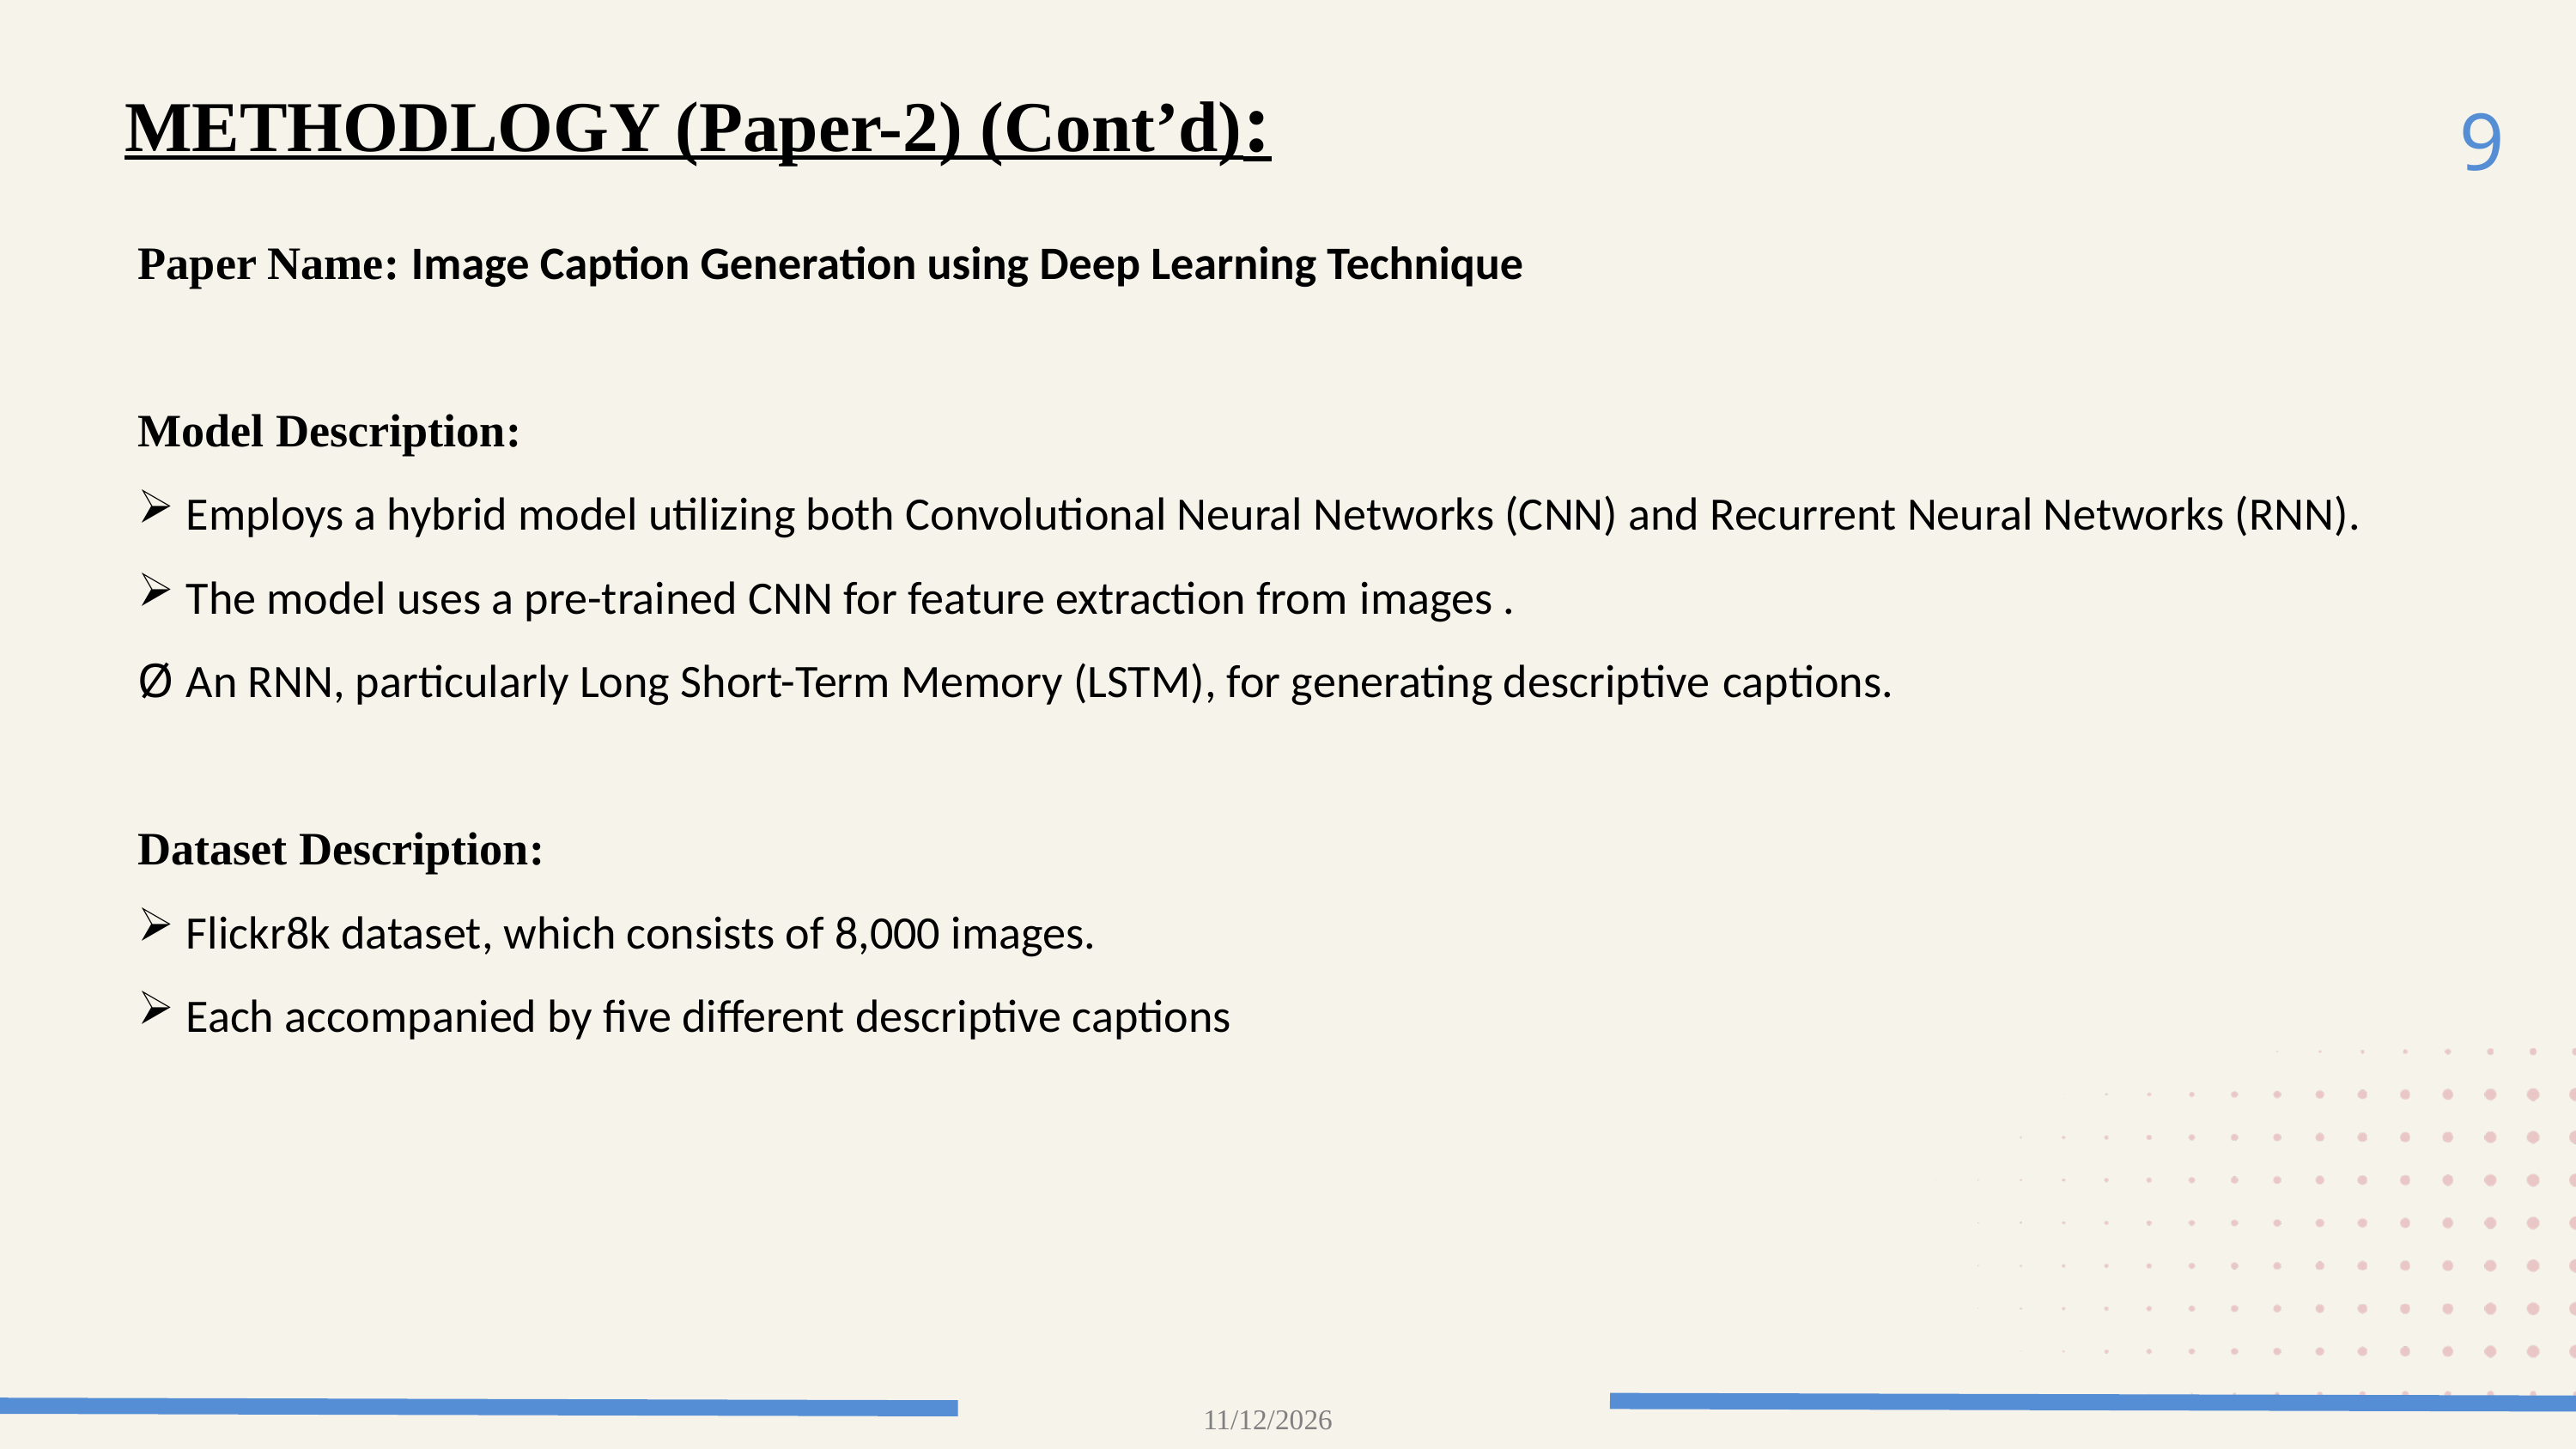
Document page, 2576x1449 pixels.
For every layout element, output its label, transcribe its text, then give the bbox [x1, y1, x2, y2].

text_box [1935, 1048, 2576, 1397]
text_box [2372, 0, 2576, 236]
text_box 6/2/2024 [1111, 1367, 1425, 1435]
text_box Paper Name: Image Caption Generation using Deep Learning Technique Model Description: Employs a hybrid model utilizing both Convolutional Neural Networks (CNN) and Recurrent Neural Networks (RNN). The model uses a pre-trained CNN for feature extraction from images . An RNN, particularly Long Short-Term Memory (LSTM), for generating descriptive captions. Dataset Description: Flickr8k dataset, which consists of 8,000 images. Each accompanied by five different descriptive captions [125, 198, 2482, 1048]
text_box METHODLOGY (Paper-2) (Cont’d): [125, 65, 1717, 169]
